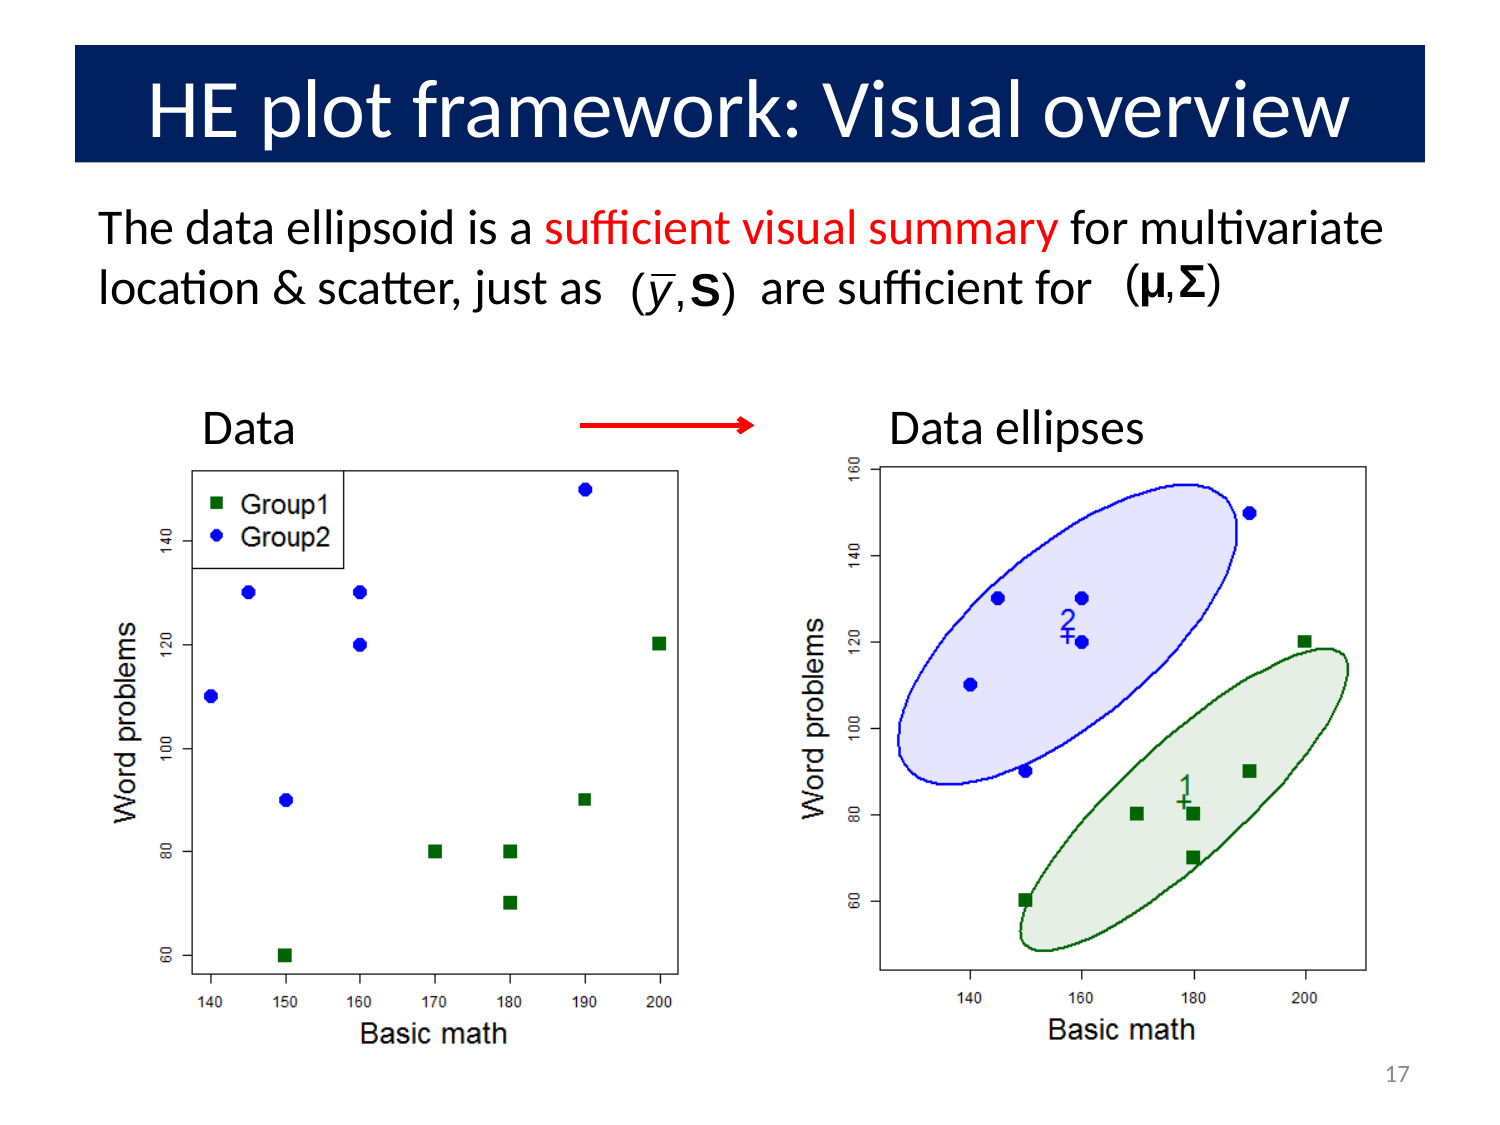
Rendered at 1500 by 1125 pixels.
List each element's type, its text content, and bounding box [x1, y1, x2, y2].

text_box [787, 387, 1388, 1046]
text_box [624, 264, 745, 327]
title HE plot framework: Visual overview [75, 45, 1425, 163]
slide_number 17 [1074, 1042, 1425, 1103]
text_box The data ellipsoid is a sufficient visual summary for multivariate location & scatter, just as are sufficient for [84, 187, 1425, 323]
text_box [99, 387, 701, 1051]
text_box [1119, 255, 1228, 318]
